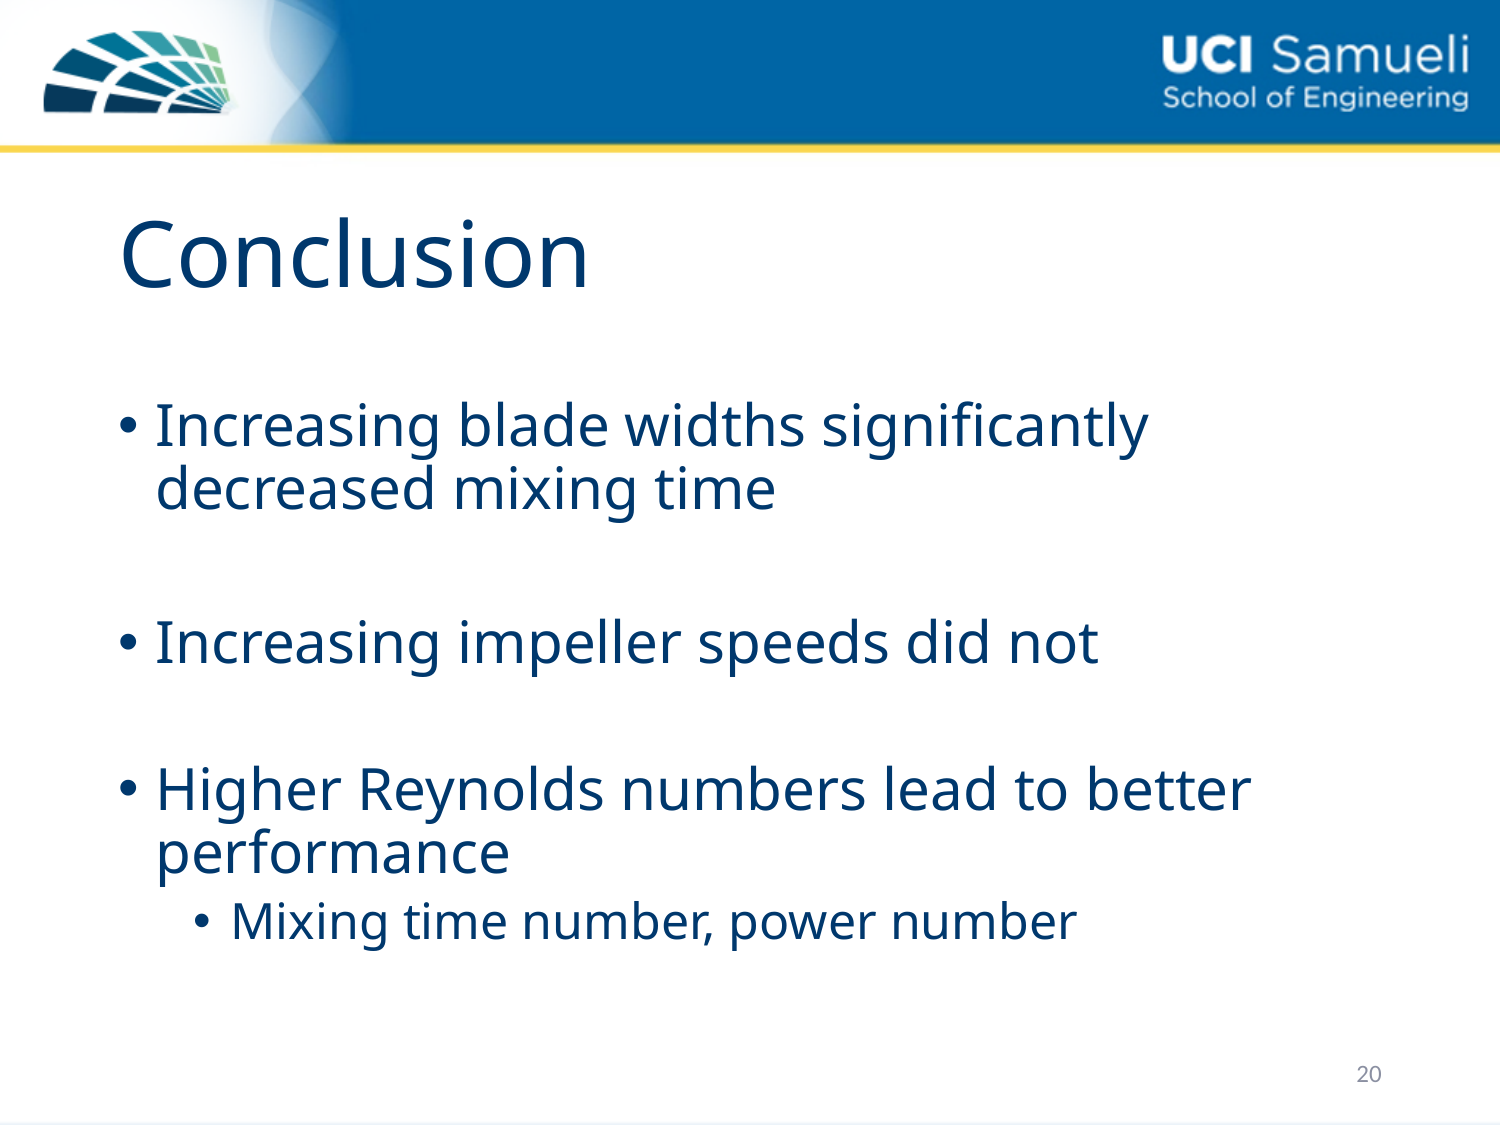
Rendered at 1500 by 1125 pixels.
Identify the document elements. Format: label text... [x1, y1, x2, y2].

list Increasing blade widths significantly decreased mixing time Increasing impeller speeds did not Higher Reynolds numbers lead to better performance Mixing time number, power number [103, 388, 1397, 1103]
title Conclusion [103, 149, 1397, 367]
slide_number 20 [1059, 1042, 1397, 1103]
picture [0, 0, 1500, 1125]
